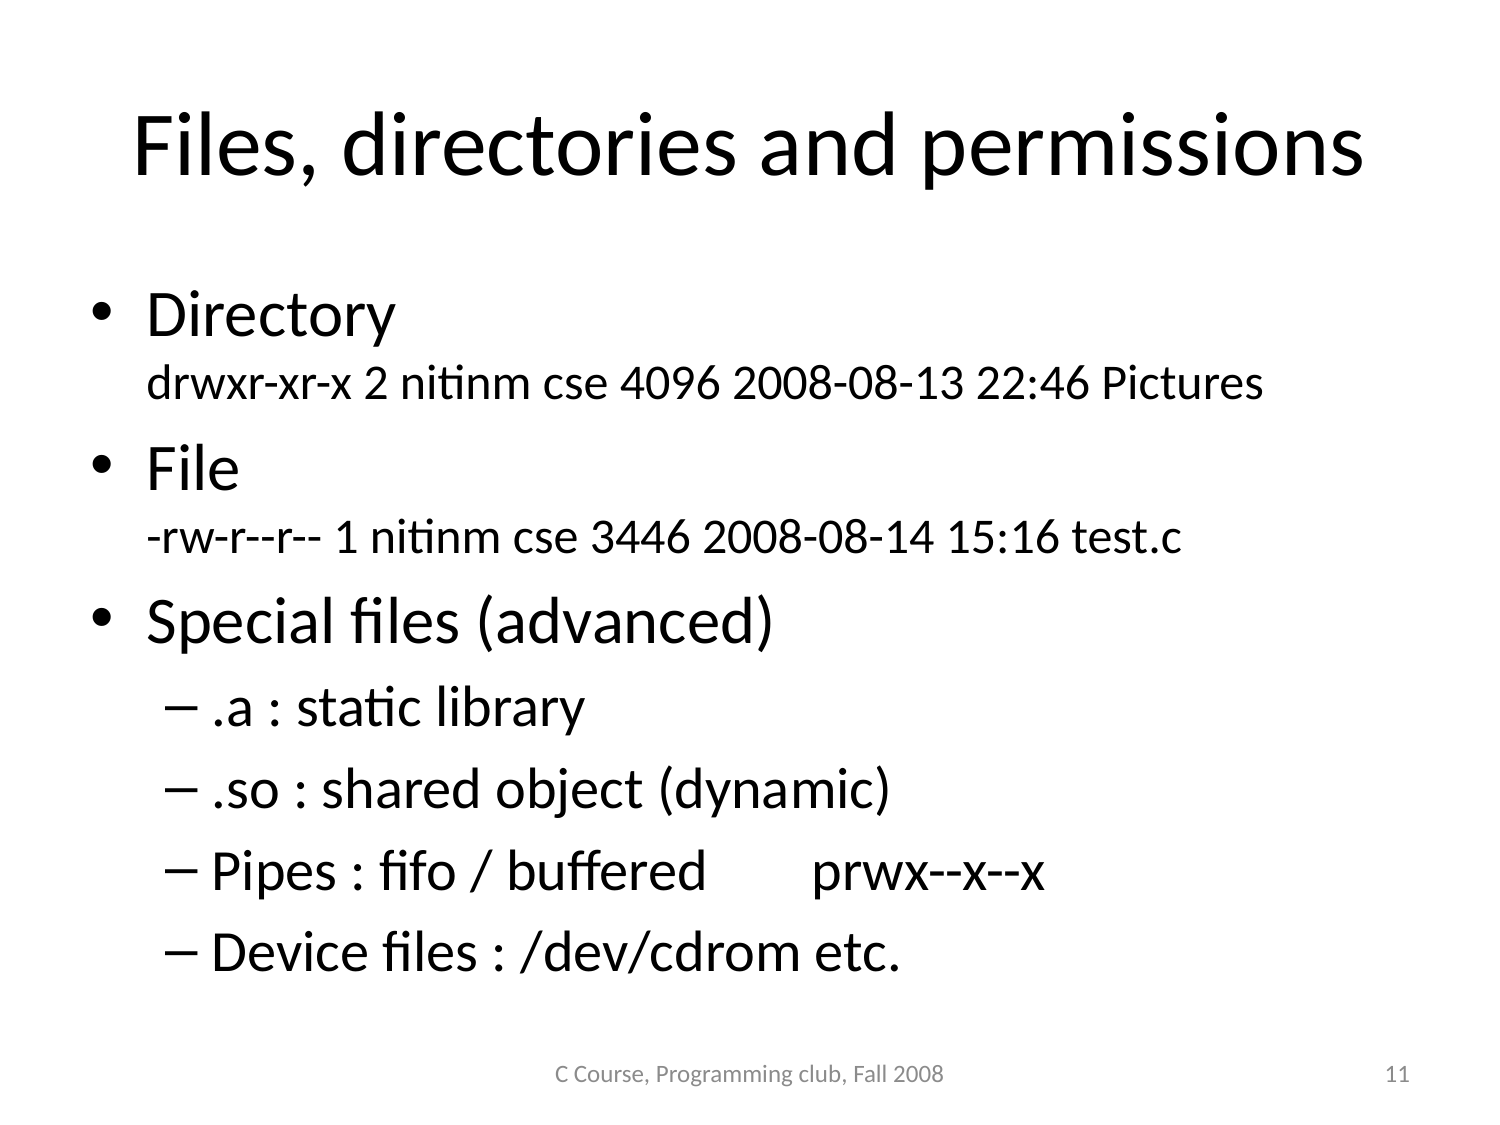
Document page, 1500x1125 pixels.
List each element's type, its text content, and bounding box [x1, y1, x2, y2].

slide_number 11 [1074, 1042, 1425, 1103]
footer C Course, Programming club, Fall 2008 [512, 1042, 988, 1103]
title Files, directories and permissions [75, 45, 1425, 233]
list Directory drwxr-xr-x 2 nitinm cse 4096 2008-08-13 22:46 Pictures File -rw-r--r-- 1 nitinm cse 3446 2008-08-14 15:16 test.c Special files (advanced) .a : static library .so : shared object (dynamic) Pipes : fifo / buffered prwx--x--x Device files : /dev/cdrom etc. [75, 262, 1425, 1005]
